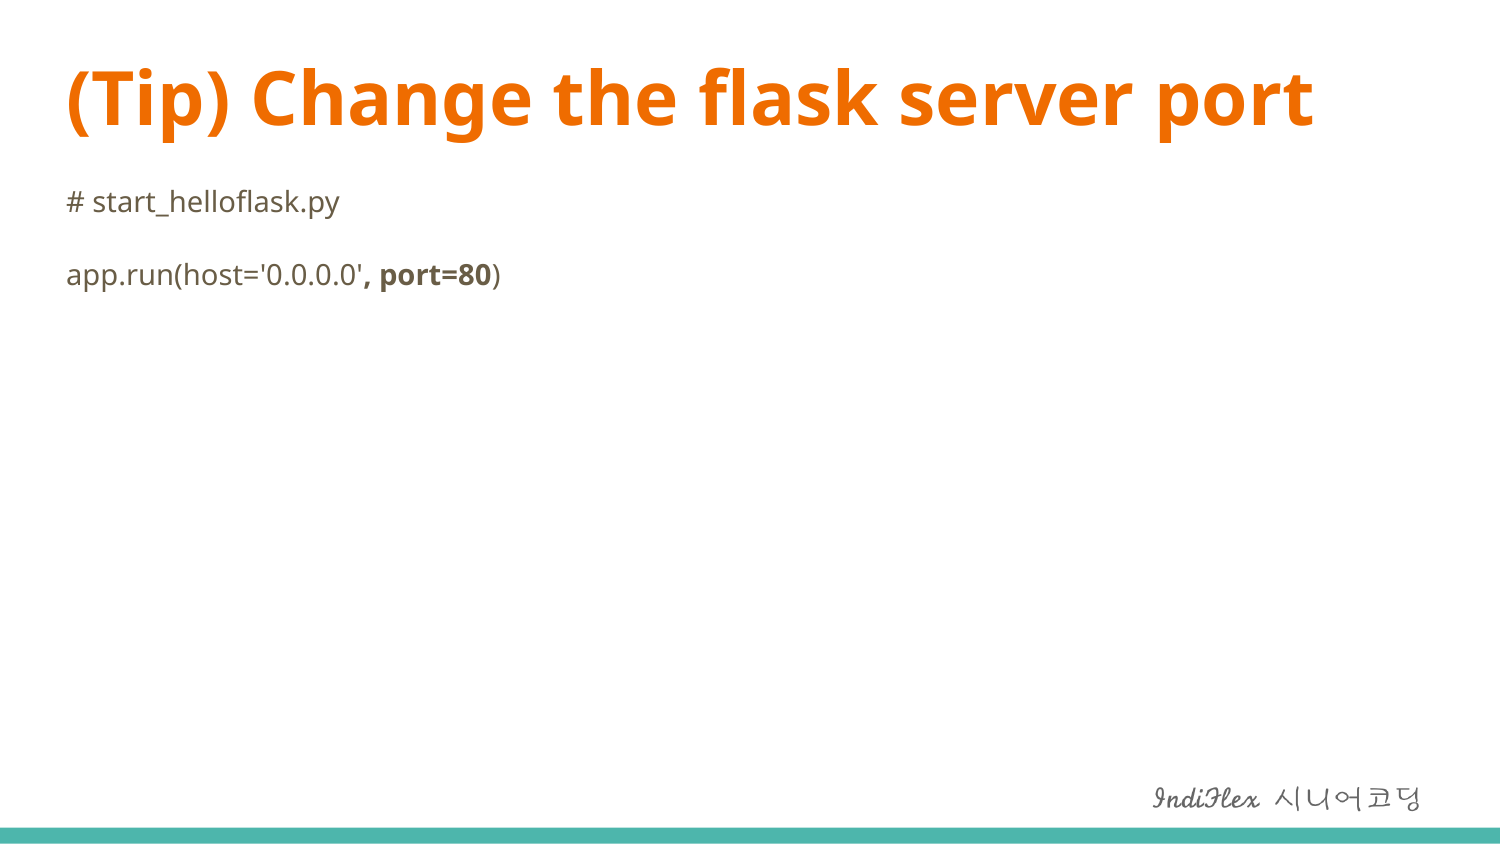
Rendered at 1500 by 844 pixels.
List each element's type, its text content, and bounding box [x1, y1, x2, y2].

title (Tip) Change the flask server port [51, 35, 1449, 152]
picture [1137, 779, 1434, 816]
list # start_helloflask.py app.run(host='0.0.0.0', port=80) [51, 162, 1485, 758]
